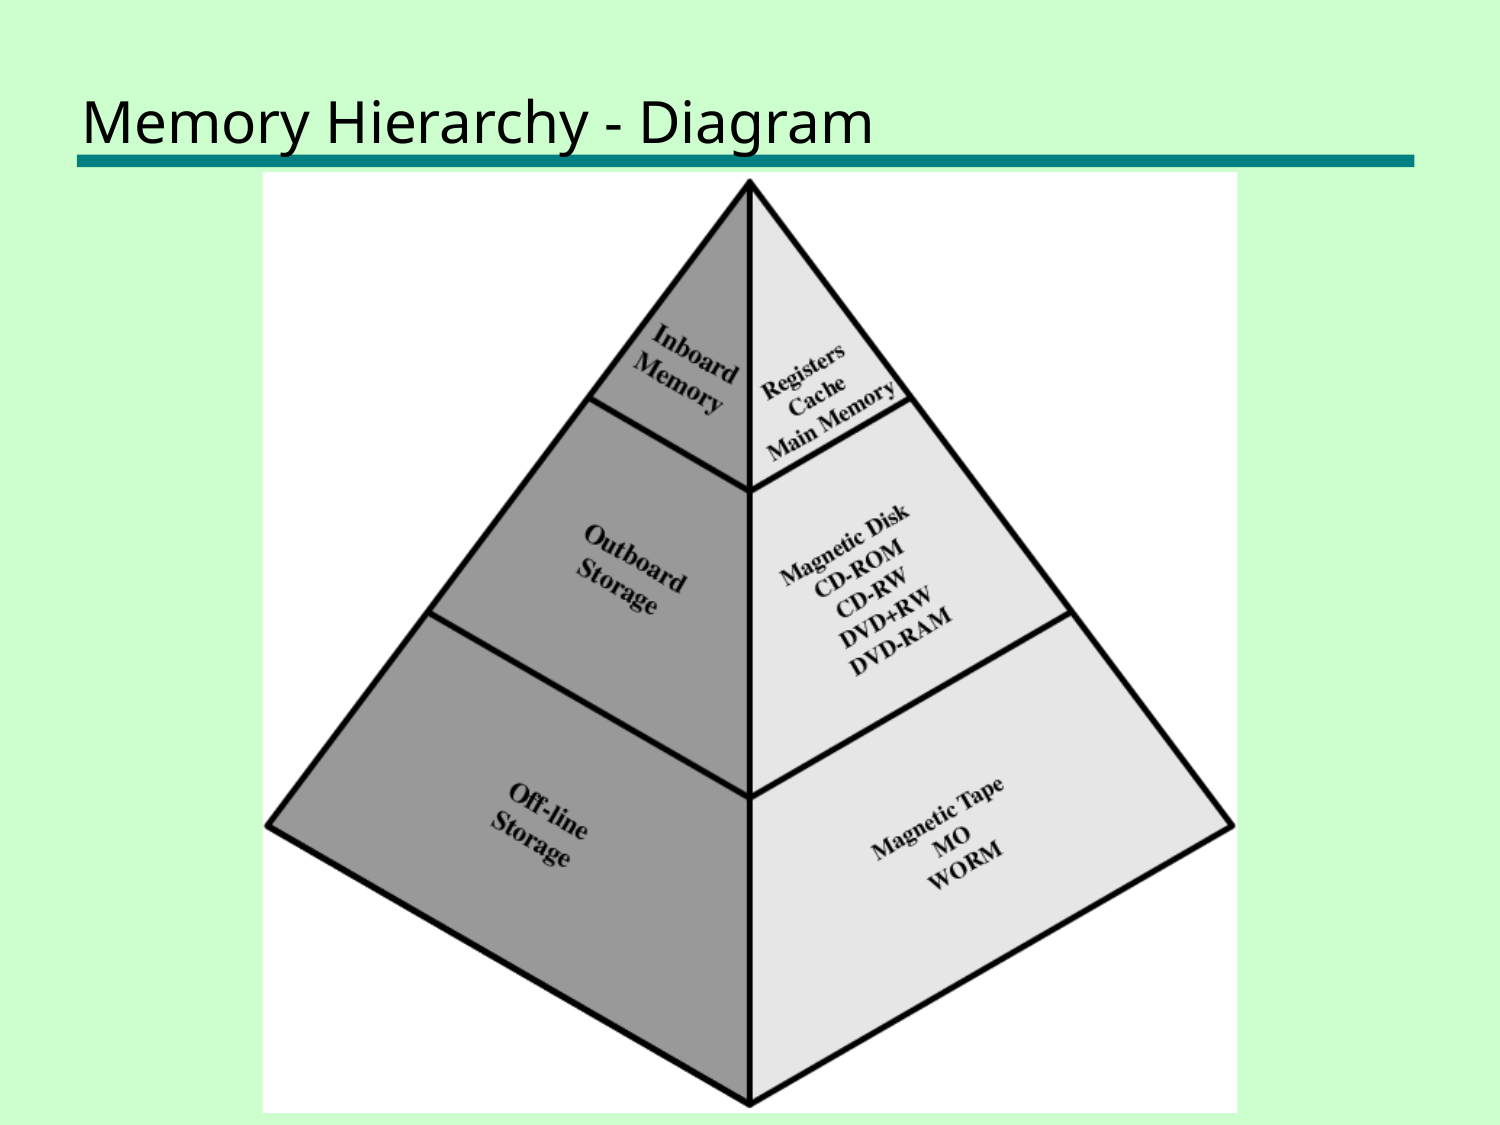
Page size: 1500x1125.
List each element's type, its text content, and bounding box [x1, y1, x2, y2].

picture [262, 172, 1238, 1113]
title Memory Hierarchy - Diagram [66, 24, 1413, 163]
